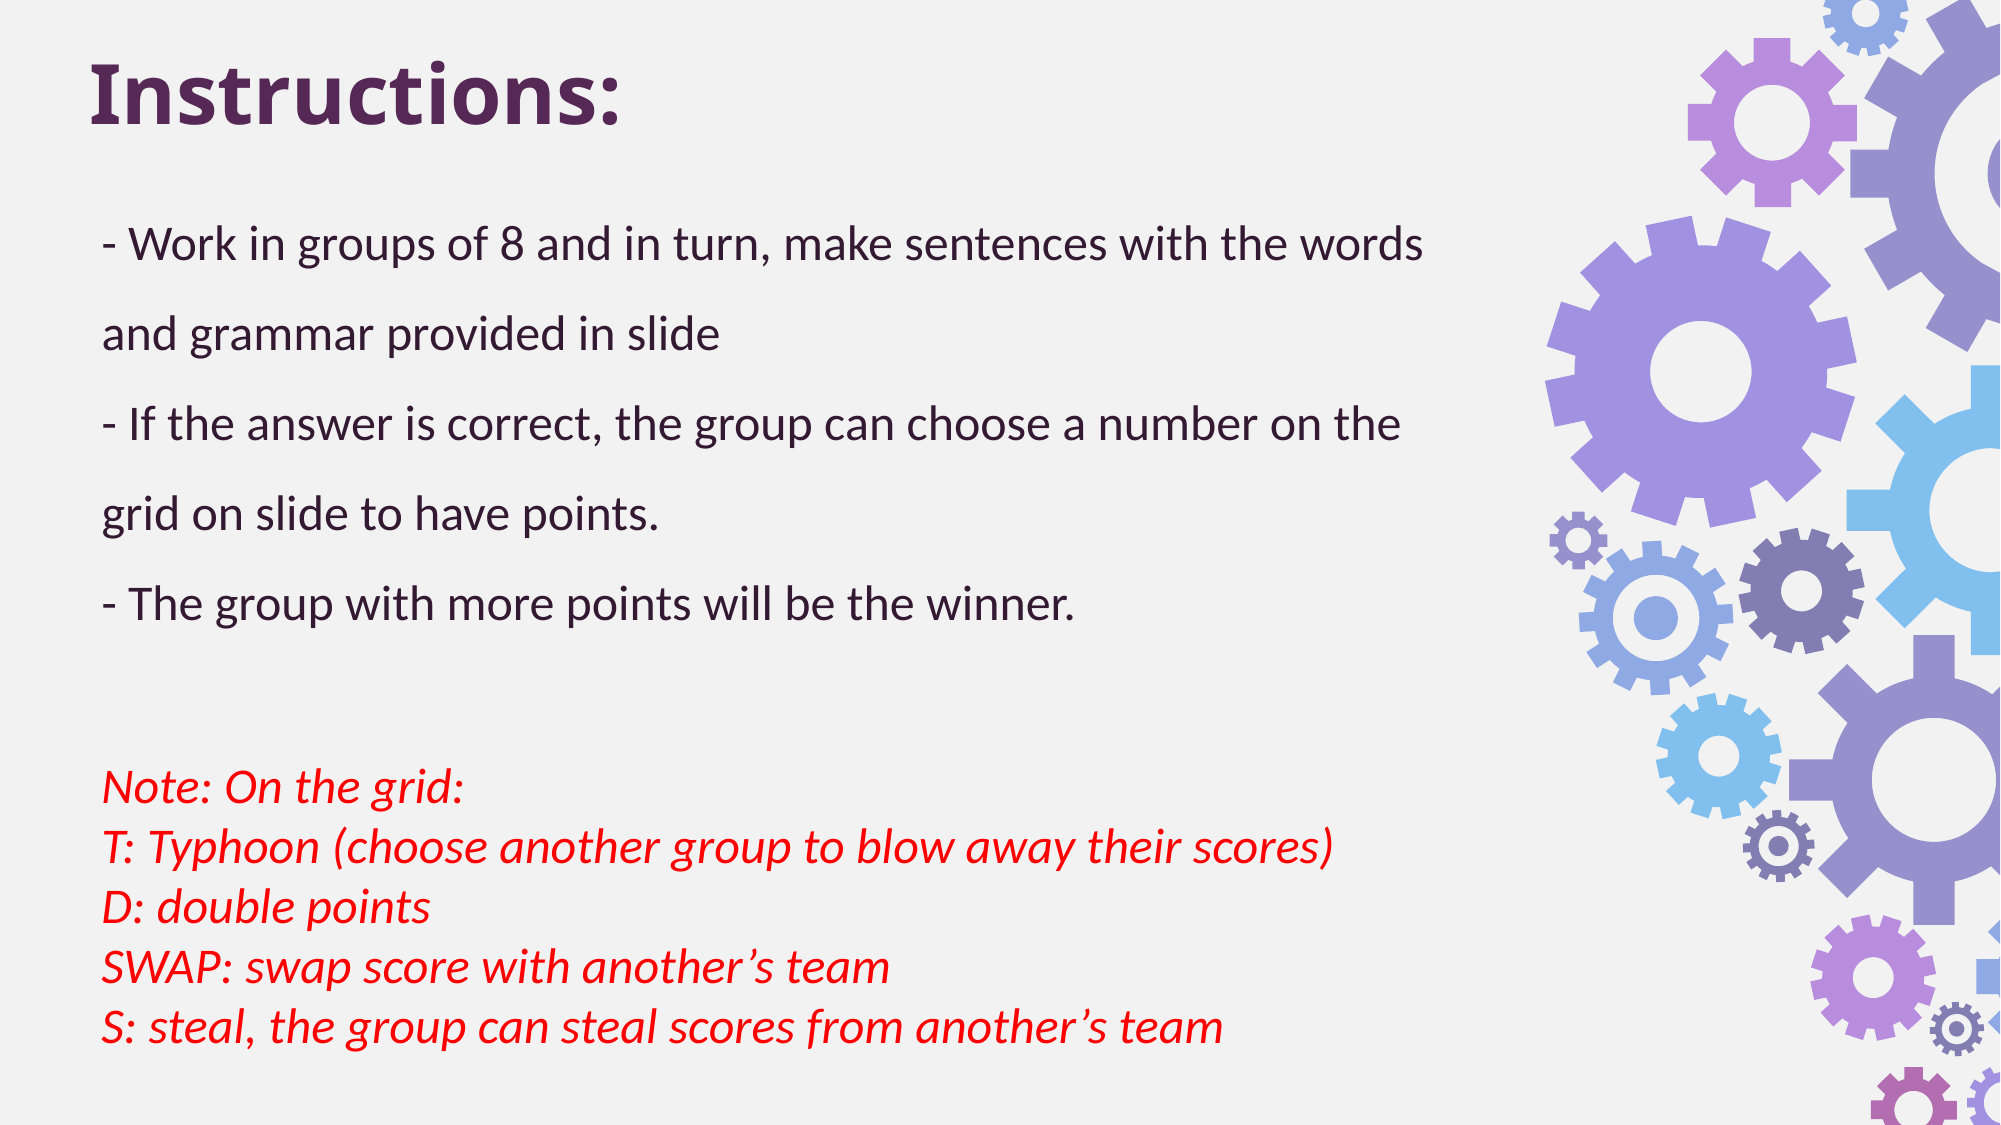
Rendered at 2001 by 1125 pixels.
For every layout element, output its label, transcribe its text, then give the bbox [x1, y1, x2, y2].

text_box Note: On the grid: T: Typhoon (choose another group to blow away their scores) D: double points SWAP: swap score with another’s team S: steal, the group can steal scores from another’s team [86, 746, 1507, 1061]
text_box - Work in groups of 8 and in turn, make sentences with the words and grammar provided in slide - If the answer is correct, the group can choose a number on the grid on slide to have points. - The group with more points will be the winner. [86, 172, 1496, 638]
text_box Instructions: [74, 34, 695, 149]
